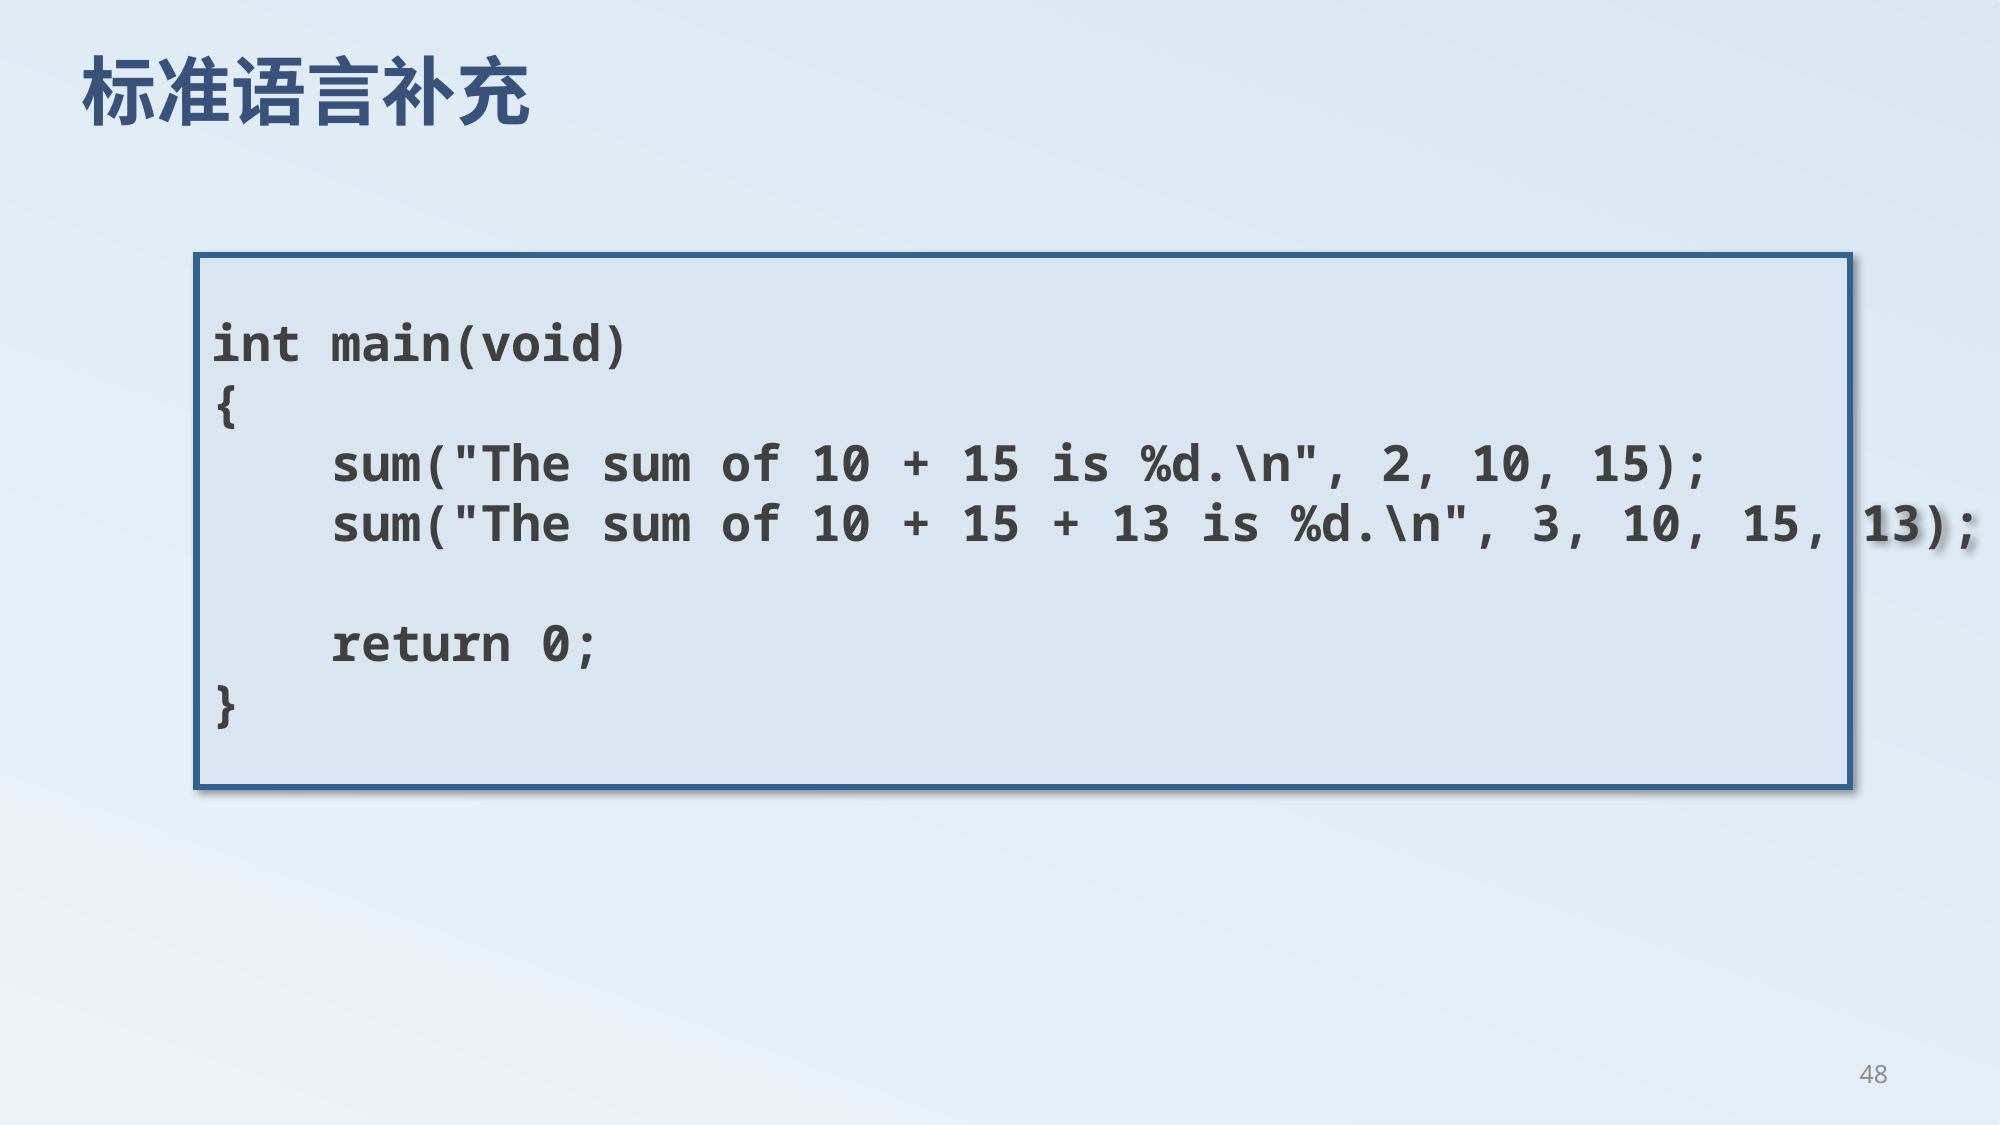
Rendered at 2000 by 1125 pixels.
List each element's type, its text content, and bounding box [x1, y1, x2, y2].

title 标准语言补充 [66, 54, 1867, 197]
text_box int main(void) { sum("The sum of 10 + 15 is %d.\n", 2, 10, 15); sum("The sum of 10 + 15 + 13 is %d.\n", 3, 10, 15, 13); return 0; } [196, 255, 1851, 787]
